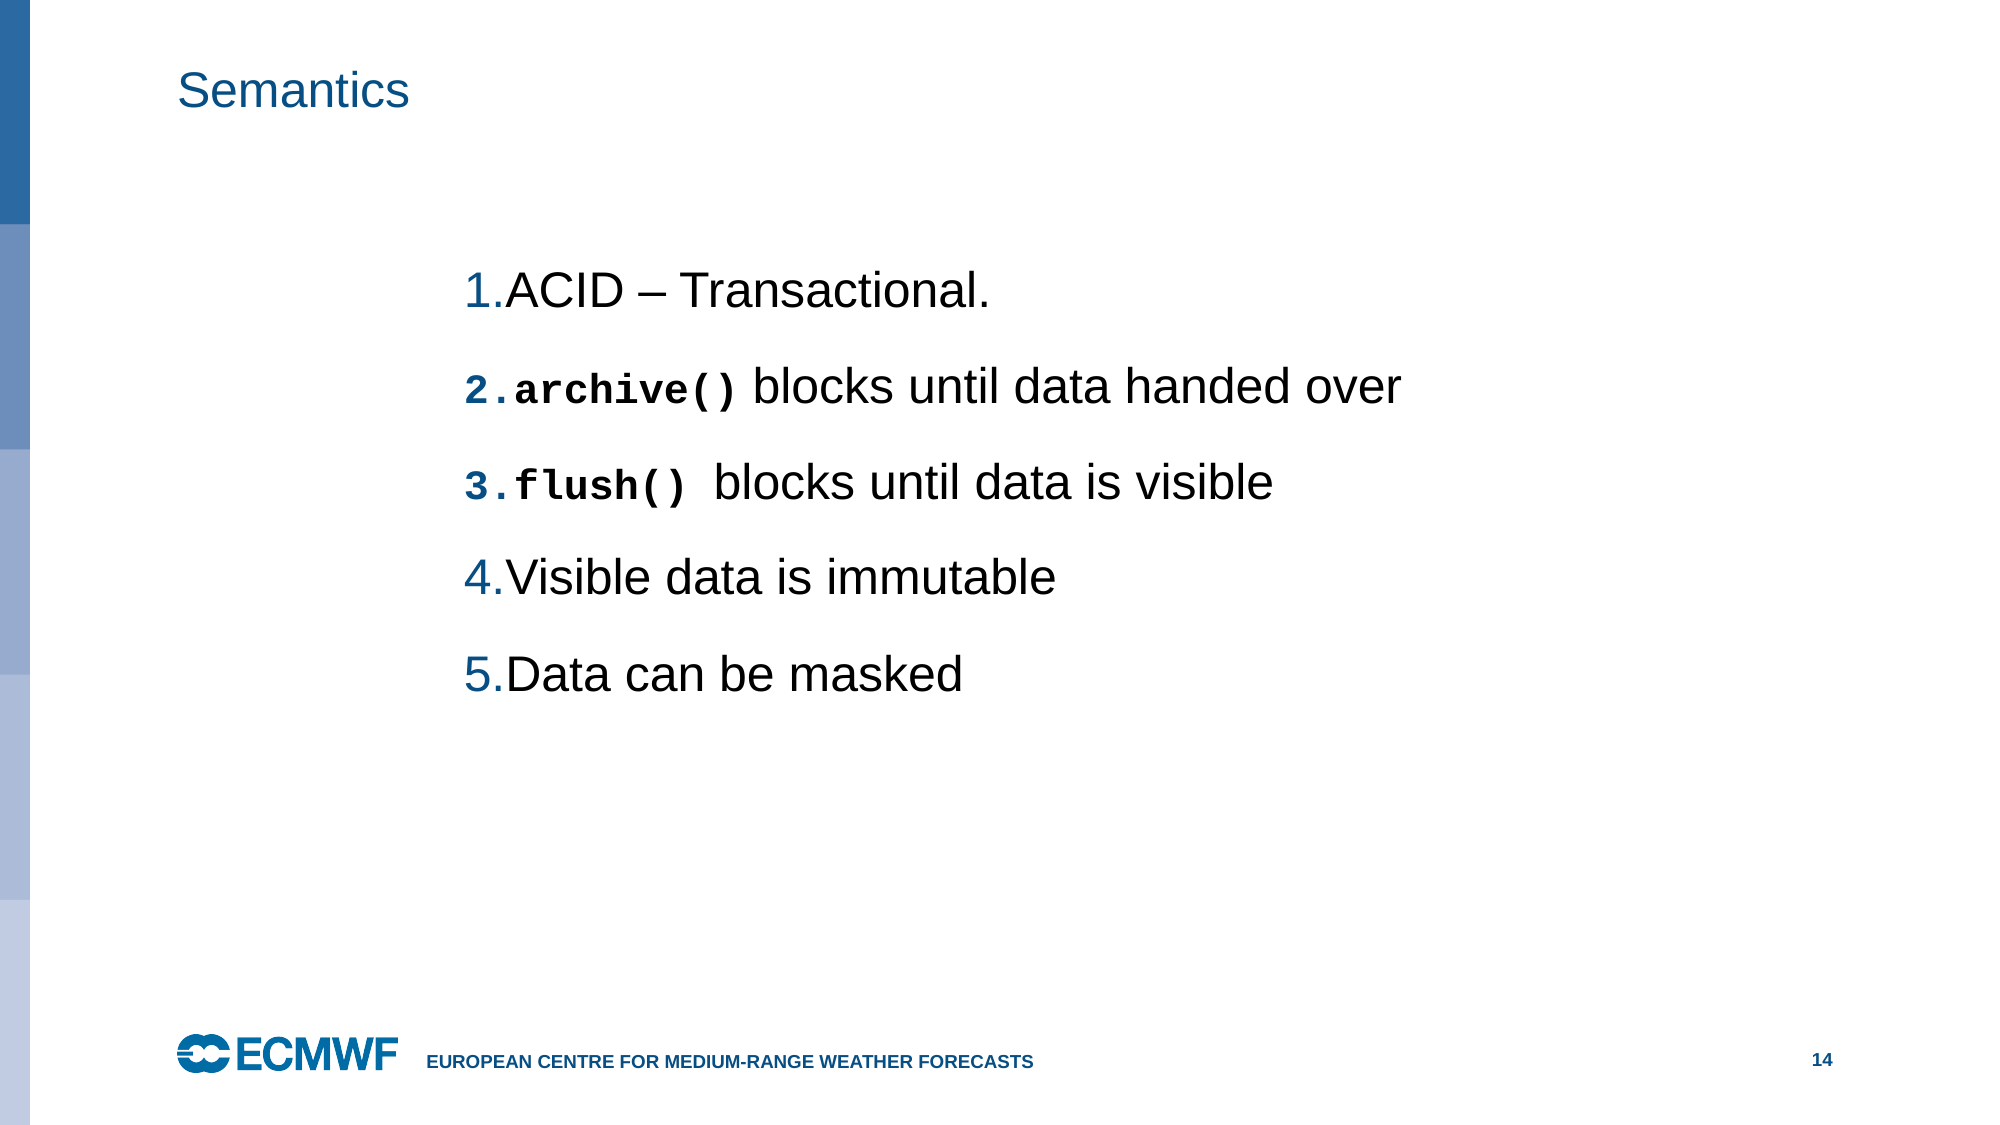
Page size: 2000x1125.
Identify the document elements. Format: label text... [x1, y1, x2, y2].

footer European Centre for Medium-Range Weather Forecasts [397, 1034, 1063, 1073]
list ACID – Transactional. archive() blocks until data handed over flush() blocks until data is visible Visible data is immutable Data can be masked [463, 271, 1536, 720]
slide_number 14 [1645, 1034, 2000, 1071]
picture [177, 1034, 397, 1073]
picture [383, 1044, 397, 1051]
title Semantics [177, 59, 1823, 120]
picture [0, 0, 30, 1125]
